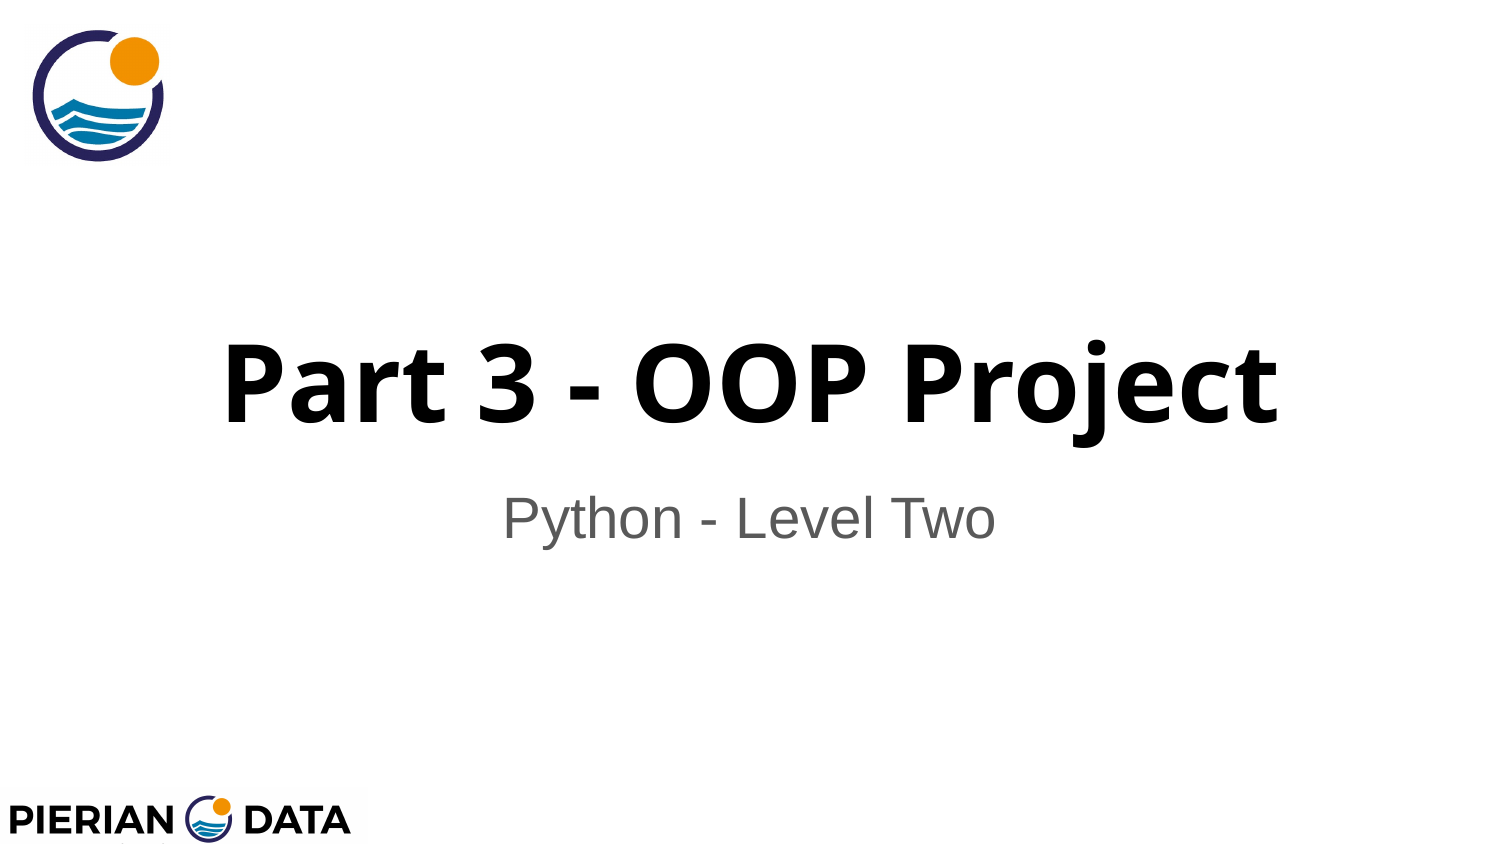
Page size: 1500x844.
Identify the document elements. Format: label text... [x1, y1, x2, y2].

picture [0, 787, 368, 844]
title Part 3 - OOP Project [51, 122, 1449, 459]
subtitle Python - Level Two [51, 464, 1449, 595]
picture [24, 24, 172, 167]
